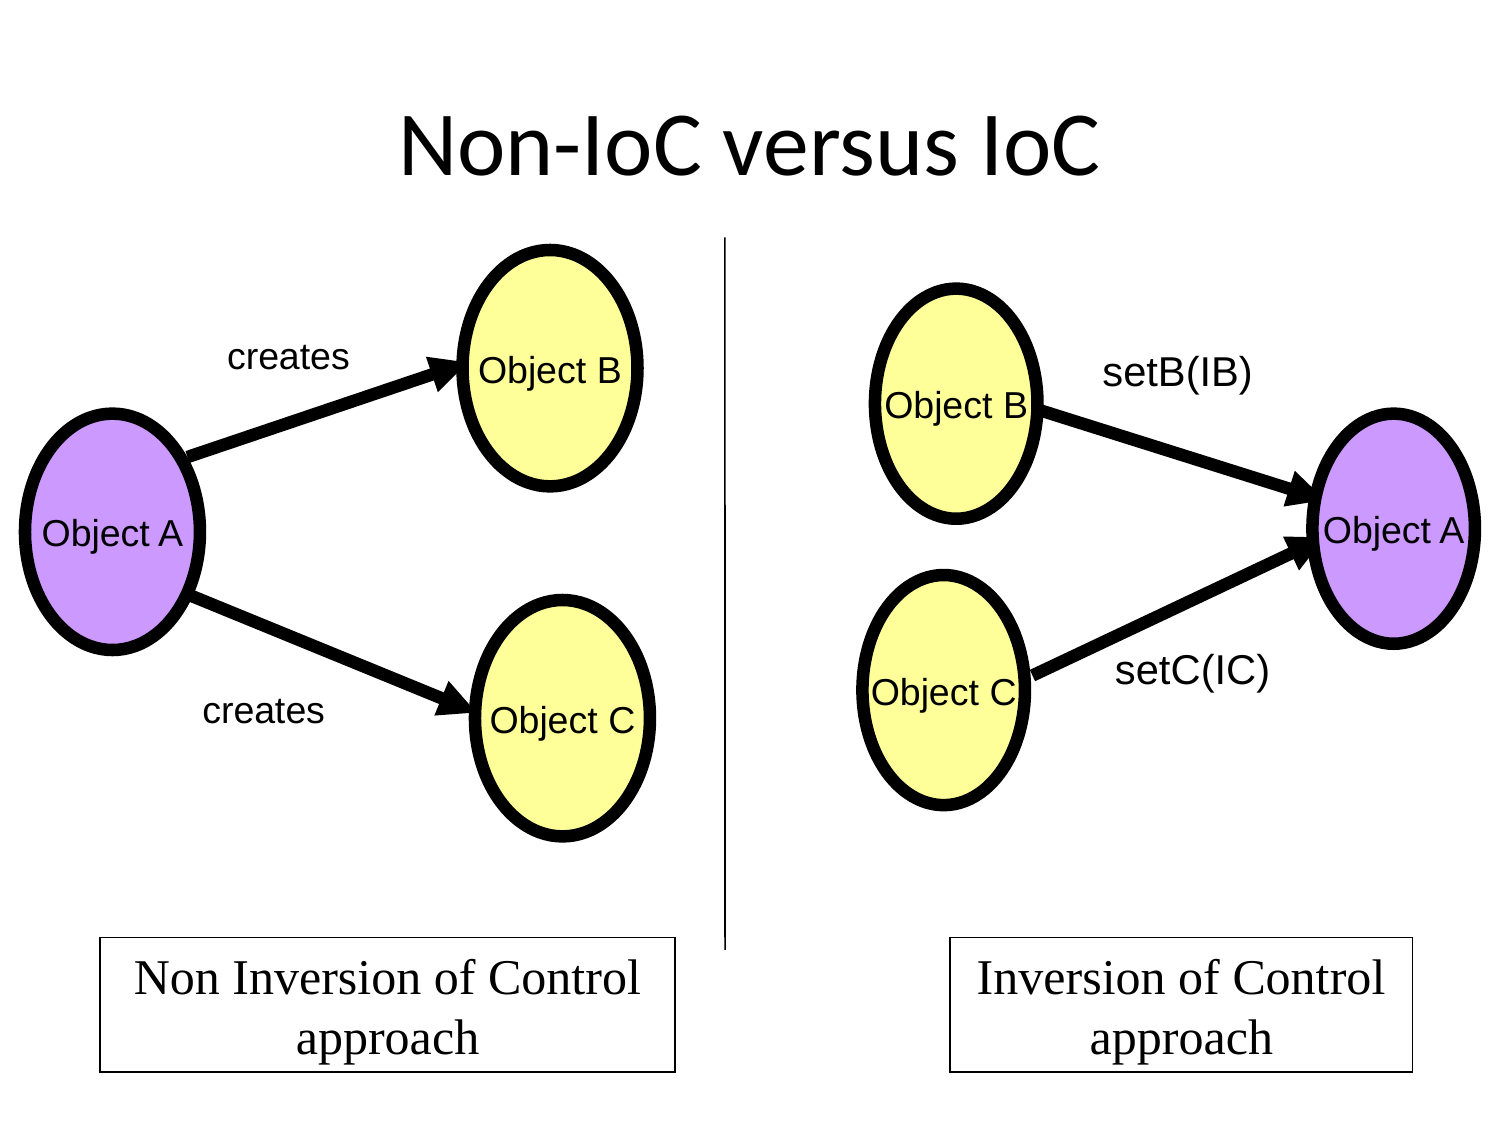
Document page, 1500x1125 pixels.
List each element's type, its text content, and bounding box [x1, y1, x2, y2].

text_box creates [187, 678, 350, 739]
text_box [987, 341, 1087, 398]
text_box Object A [1312, 413, 1475, 644]
text_box [1038, 409, 1316, 503]
text_box Object B [462, 249, 638, 487]
title Non-IoC versus IoC [75, 45, 1425, 233]
text_box Object A [24, 413, 200, 651]
text_box [350, 321, 490, 379]
text_box Non Inversion of Control approach [99, 937, 675, 1073]
text_box Object C [862, 575, 1025, 806]
text_box creates [212, 324, 395, 385]
text_box setC(IC) [1099, 636, 1313, 701]
text_box [187, 594, 475, 714]
text_box setB(IB) [1087, 337, 1313, 403]
text_box Object B [874, 288, 1038, 519]
text_box Inversion of Control approach [949, 937, 1413, 1073]
text_box Object C [474, 600, 650, 837]
